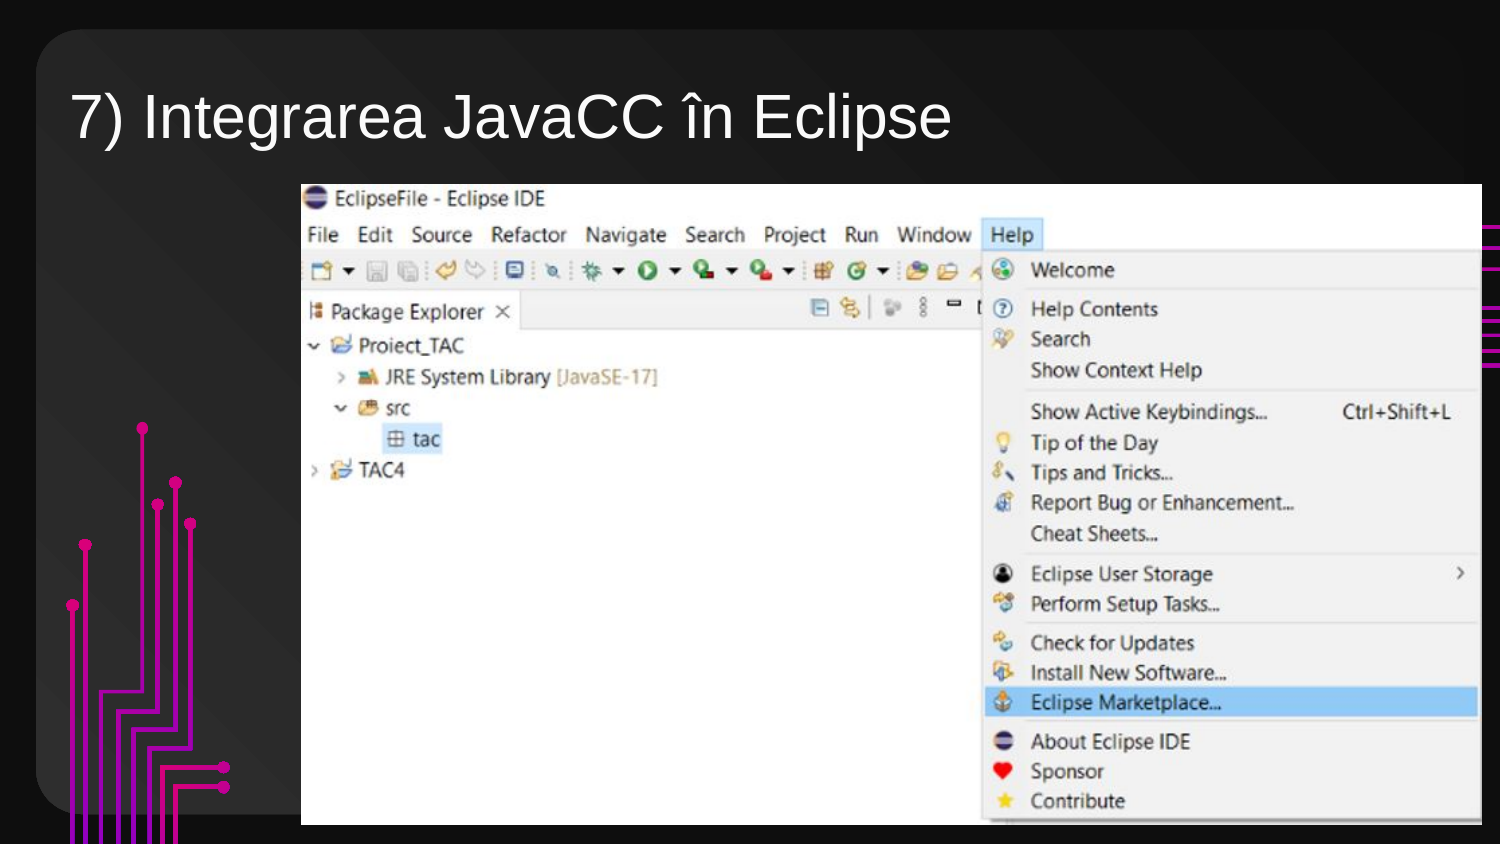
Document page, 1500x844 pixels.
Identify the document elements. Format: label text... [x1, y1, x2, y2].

text_box 7) Integrarea JavaCC în Eclipse [54, 68, 970, 158]
picture [300, 184, 1483, 826]
